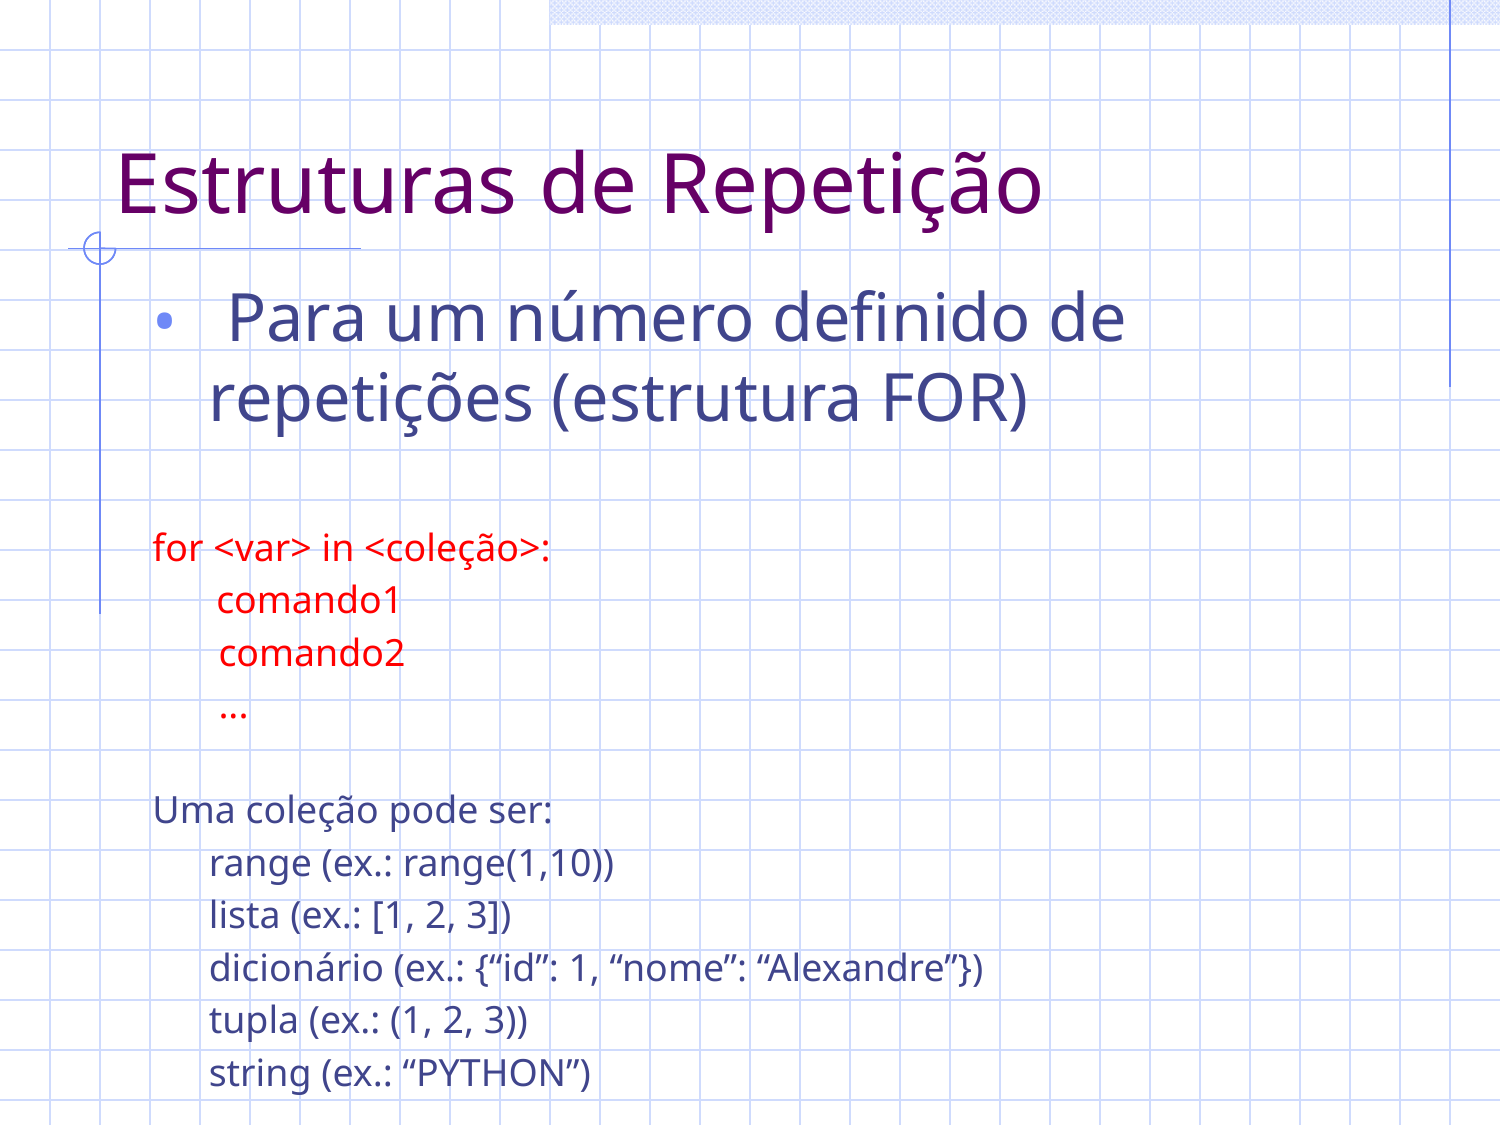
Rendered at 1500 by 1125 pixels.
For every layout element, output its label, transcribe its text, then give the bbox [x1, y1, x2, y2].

list Para um número definido de repetições (estrutura FOR) for <var> in <coleção>: comando1 comando2 ... Uma coleção pode ser: range (ex.: range(1,10)) lista (ex.: [1, 2, 3]) dicionário (ex.: {“id”: 1, “nome”: “Alexandre”}) tupla (ex.: (1, 2, 3)) string (ex.: “PYTHON”) [137, 267, 1413, 943]
picture [549, 0, 1449, 25]
picture [1451, 0, 1500, 25]
title Estruturas de Repetição [99, 50, 1447, 238]
